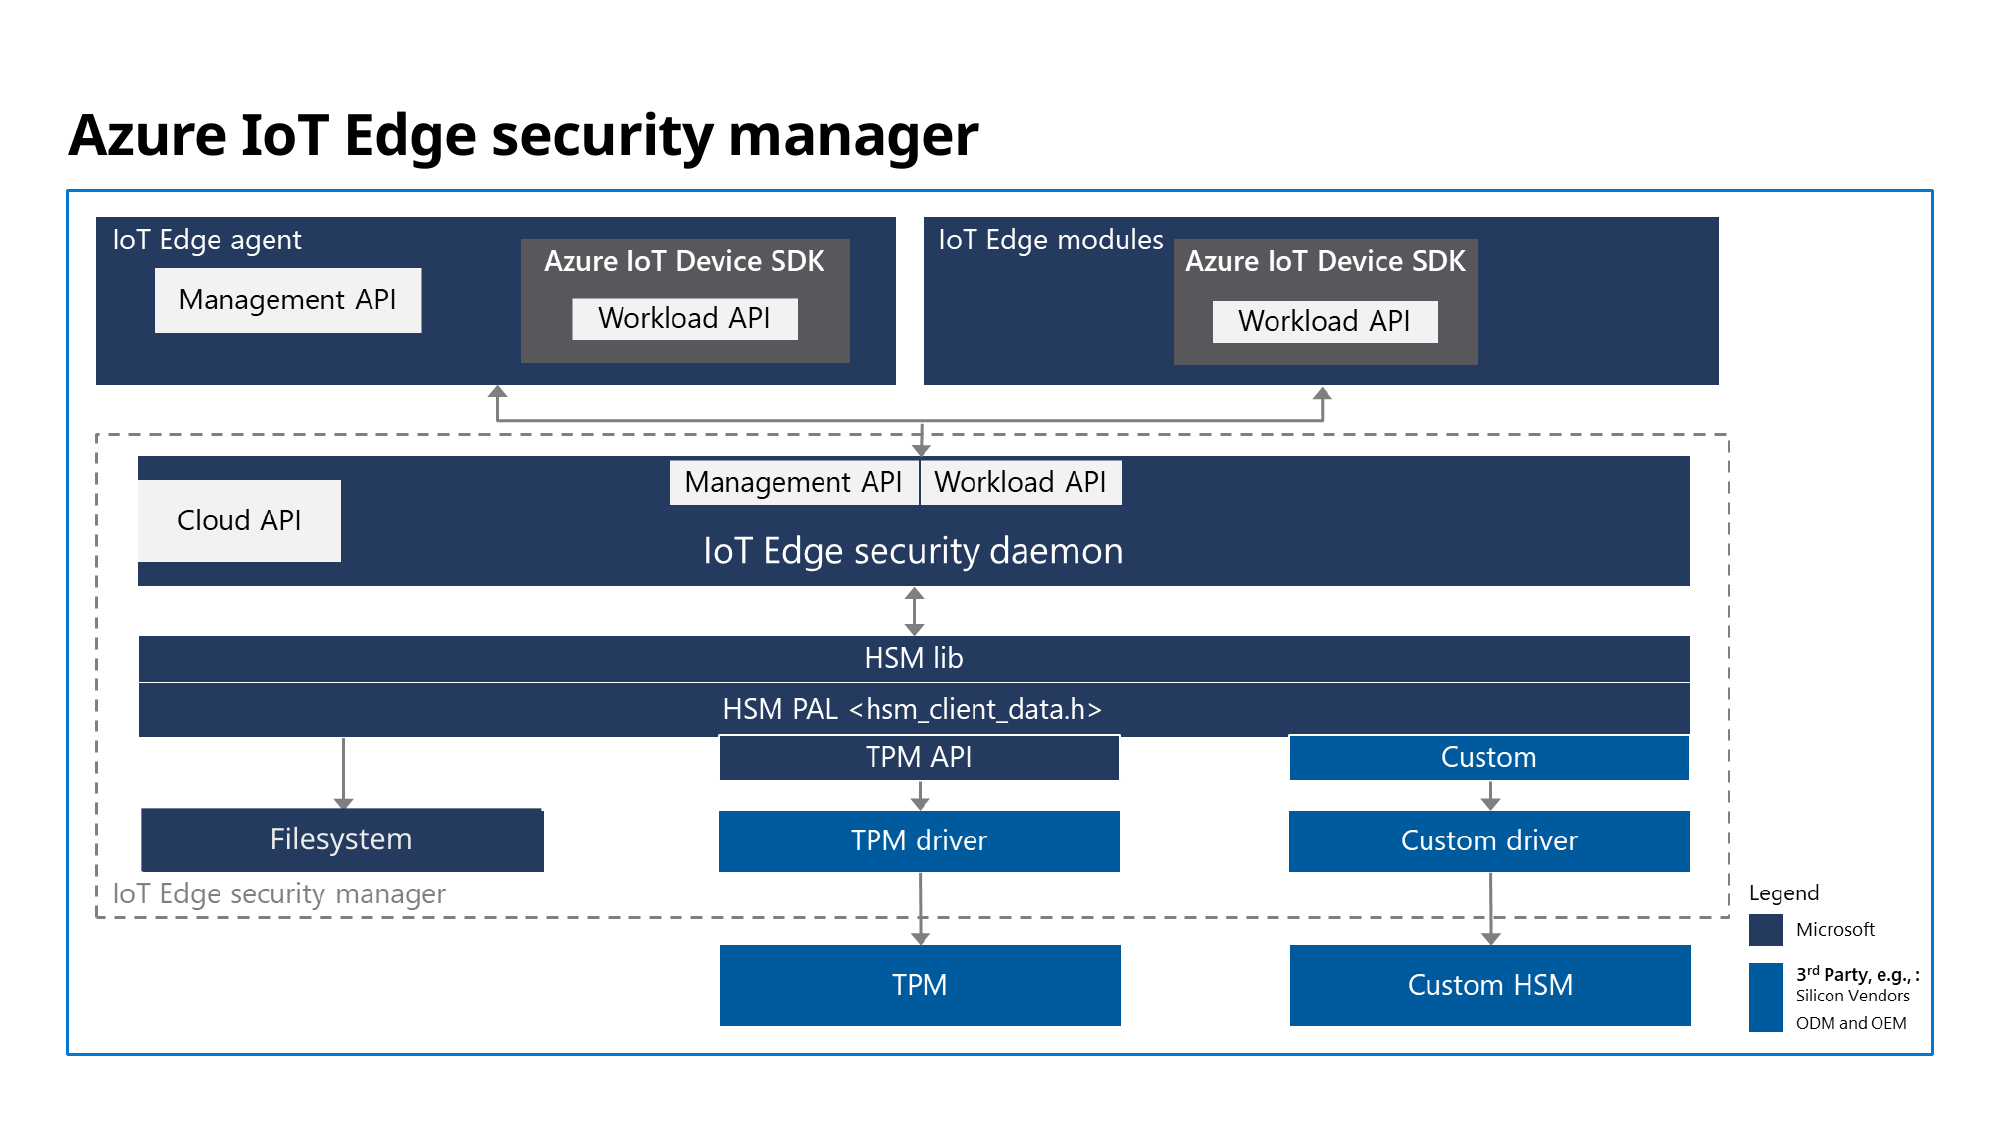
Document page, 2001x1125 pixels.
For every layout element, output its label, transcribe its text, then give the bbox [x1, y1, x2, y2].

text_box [68, 191, 1932, 1053]
title Azure IoT Edge security manager [68, 101, 1930, 168]
